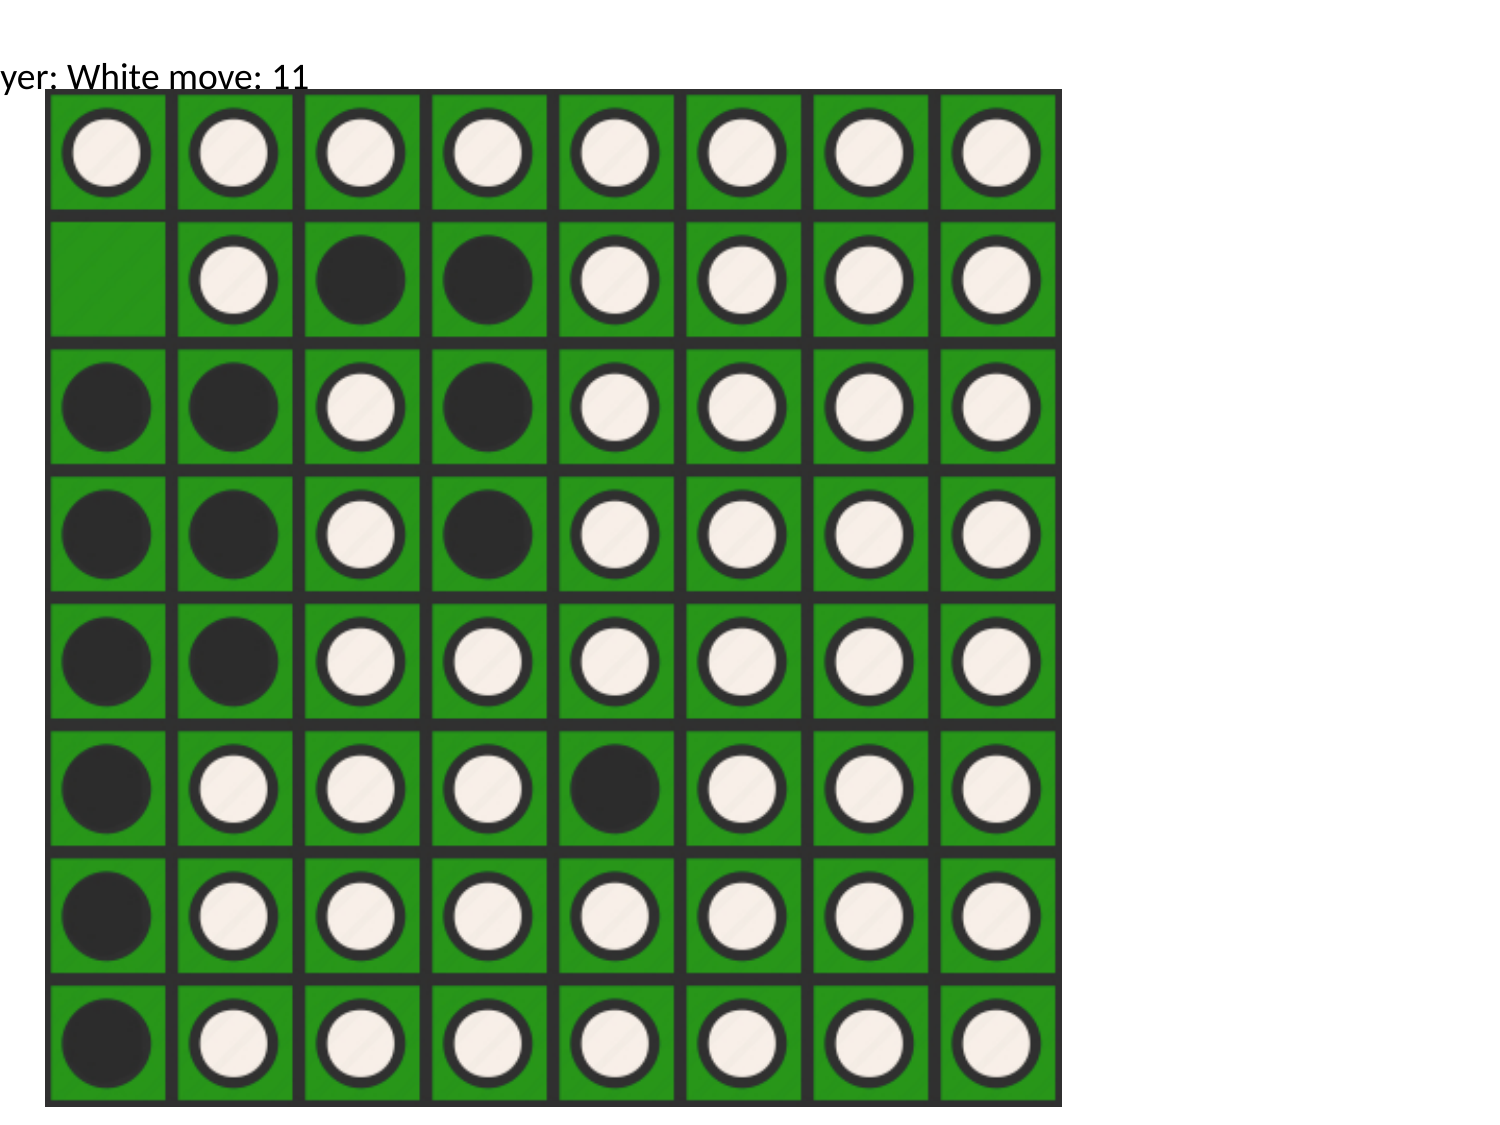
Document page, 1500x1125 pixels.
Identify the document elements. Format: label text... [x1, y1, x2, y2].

text_box turn: 60 player: White move: 11 [0, 44, 325, 105]
picture [44, 89, 1062, 1107]
